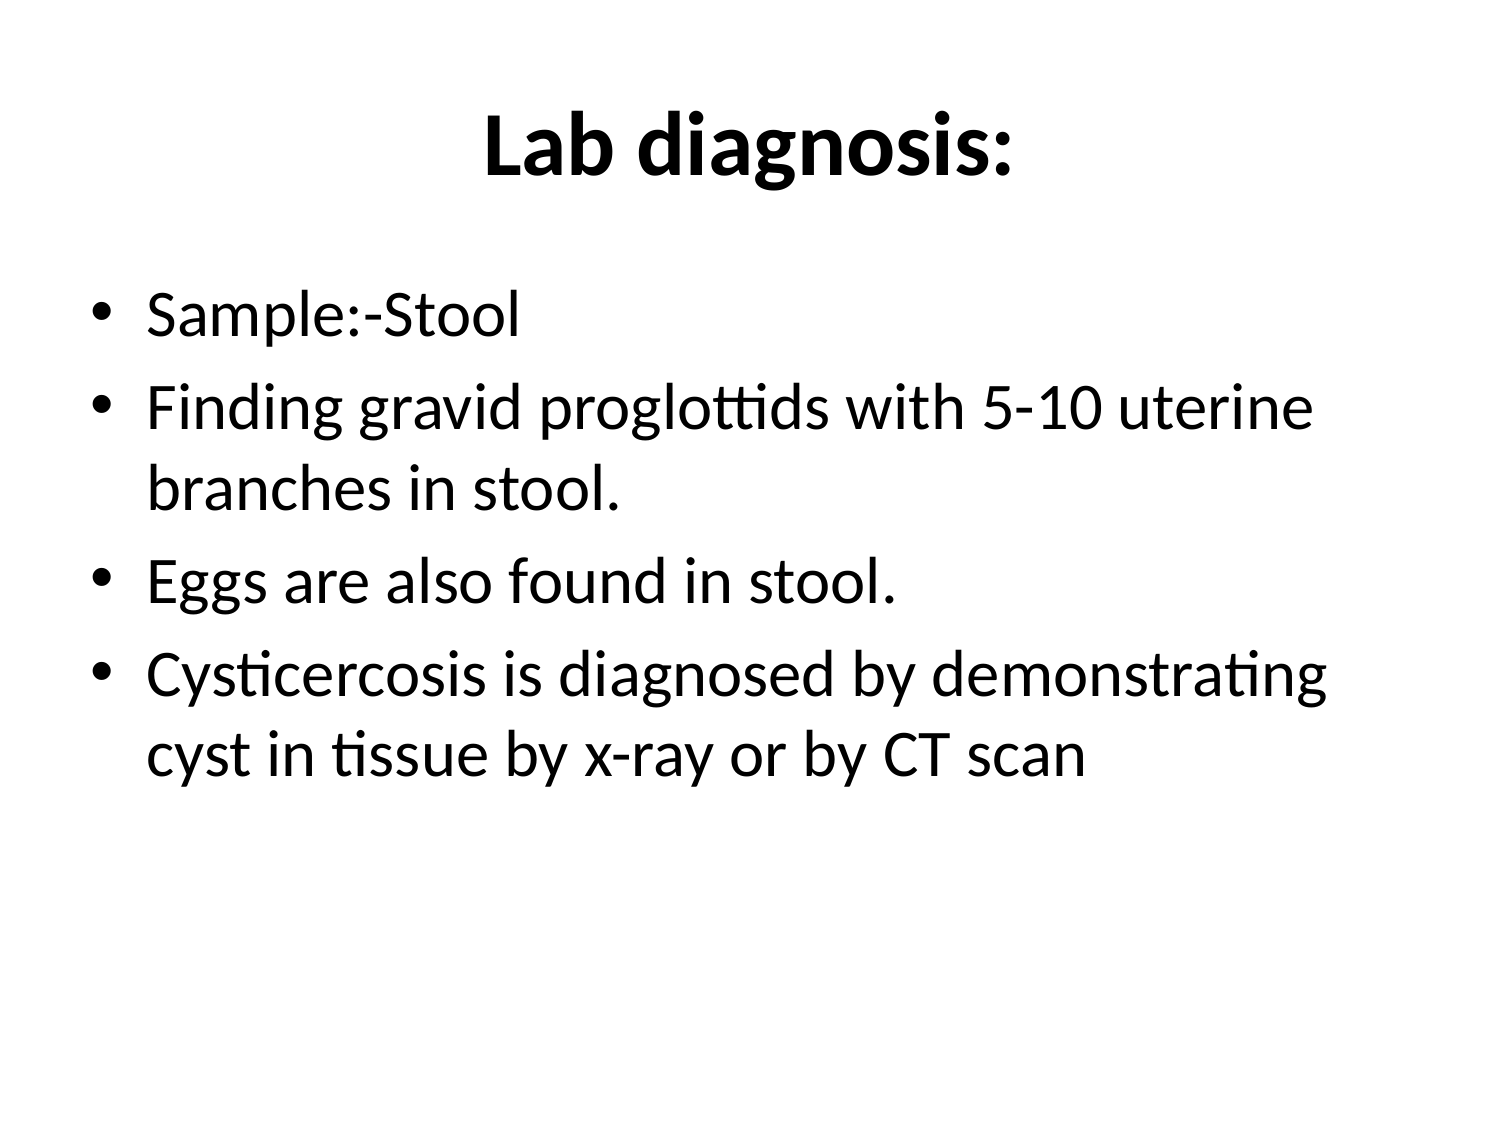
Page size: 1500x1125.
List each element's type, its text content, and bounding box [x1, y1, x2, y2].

list Sample:-Stool Finding gravid proglottids with 5-10 uterine branches in stool. Eggs are also found in stool. Cysticercosis is diagnosed by demonstrating cyst in tissue by x-ray or by CT scan [75, 262, 1425, 1005]
title Lab diagnosis: [75, 45, 1425, 233]
